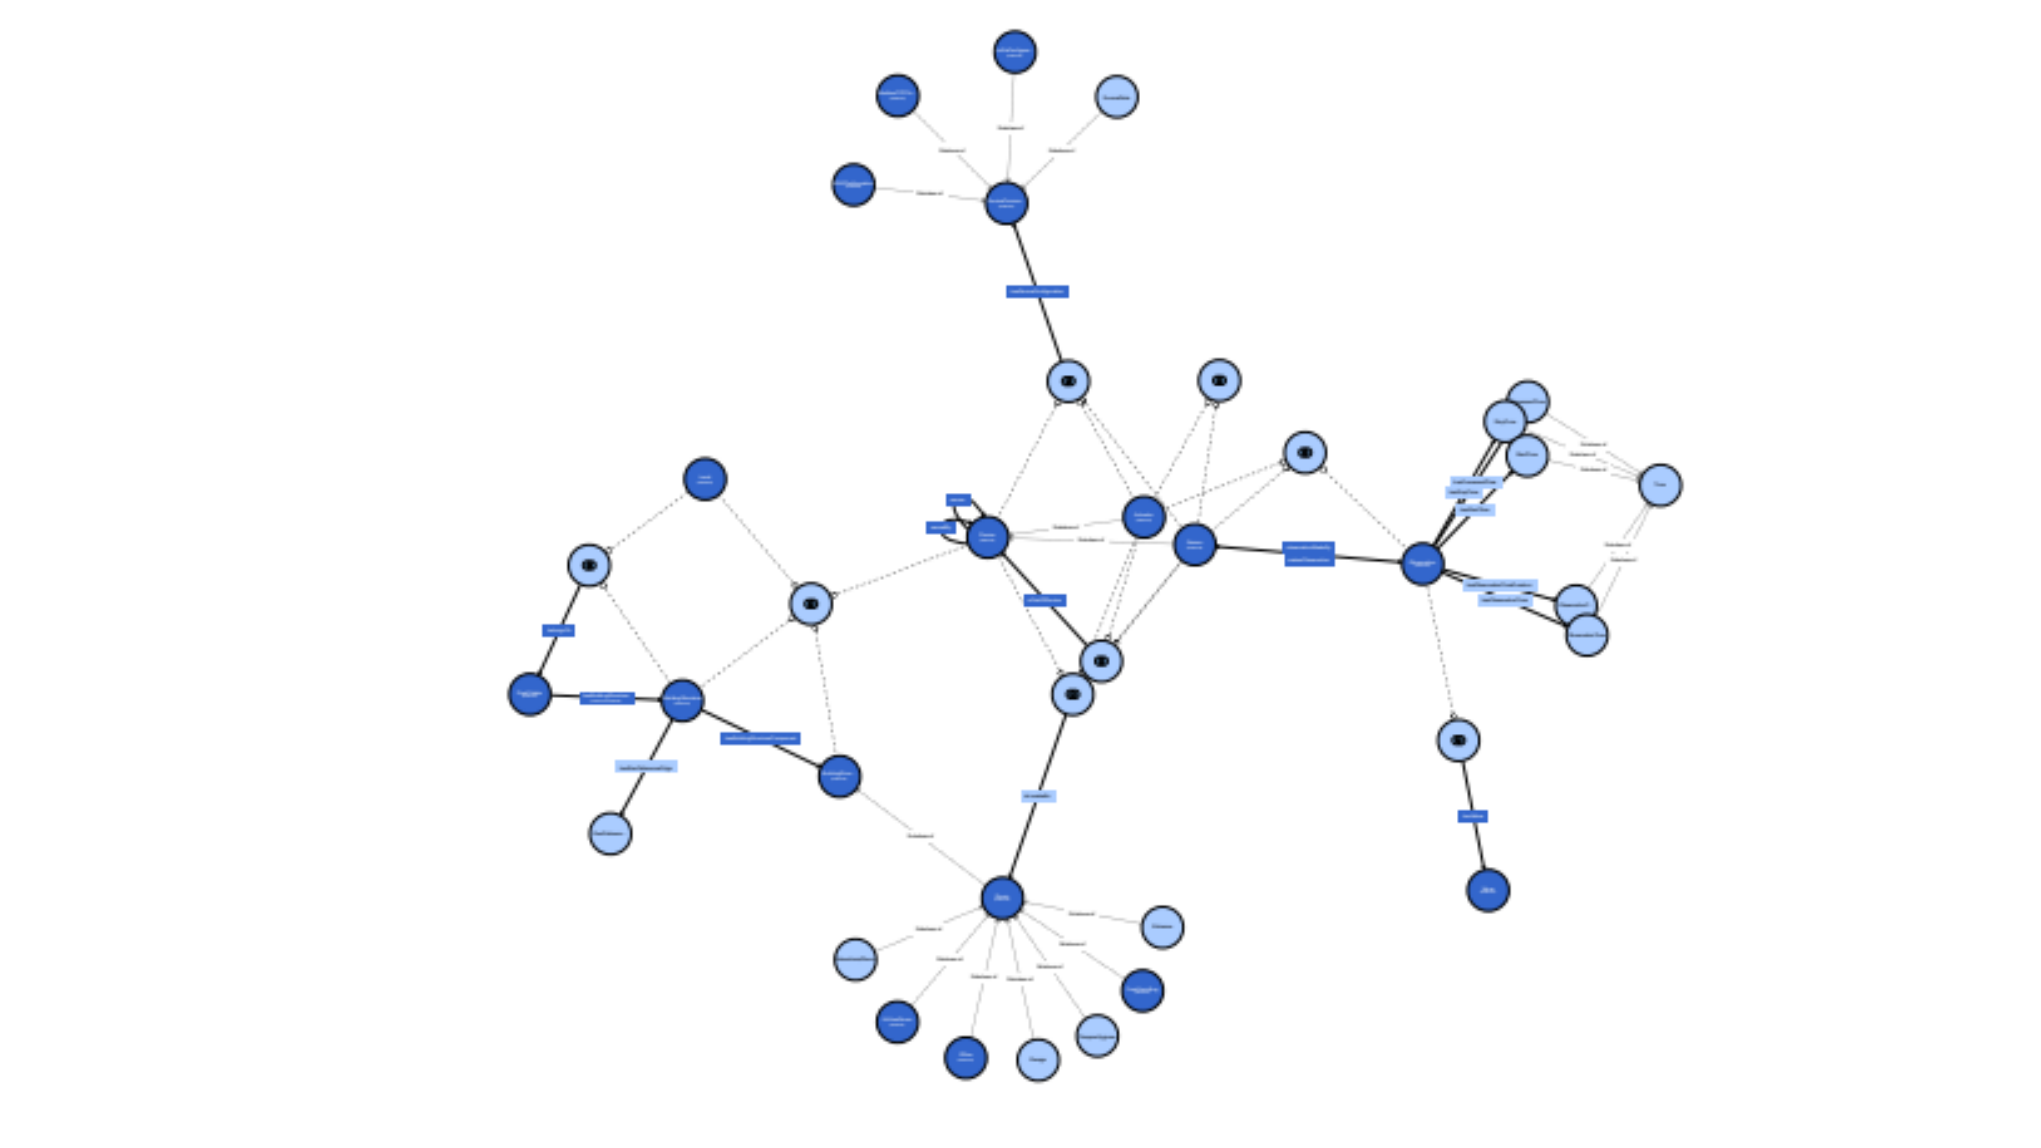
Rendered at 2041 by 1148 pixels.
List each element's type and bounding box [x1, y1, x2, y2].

picture [483, 0, 1738, 1108]
